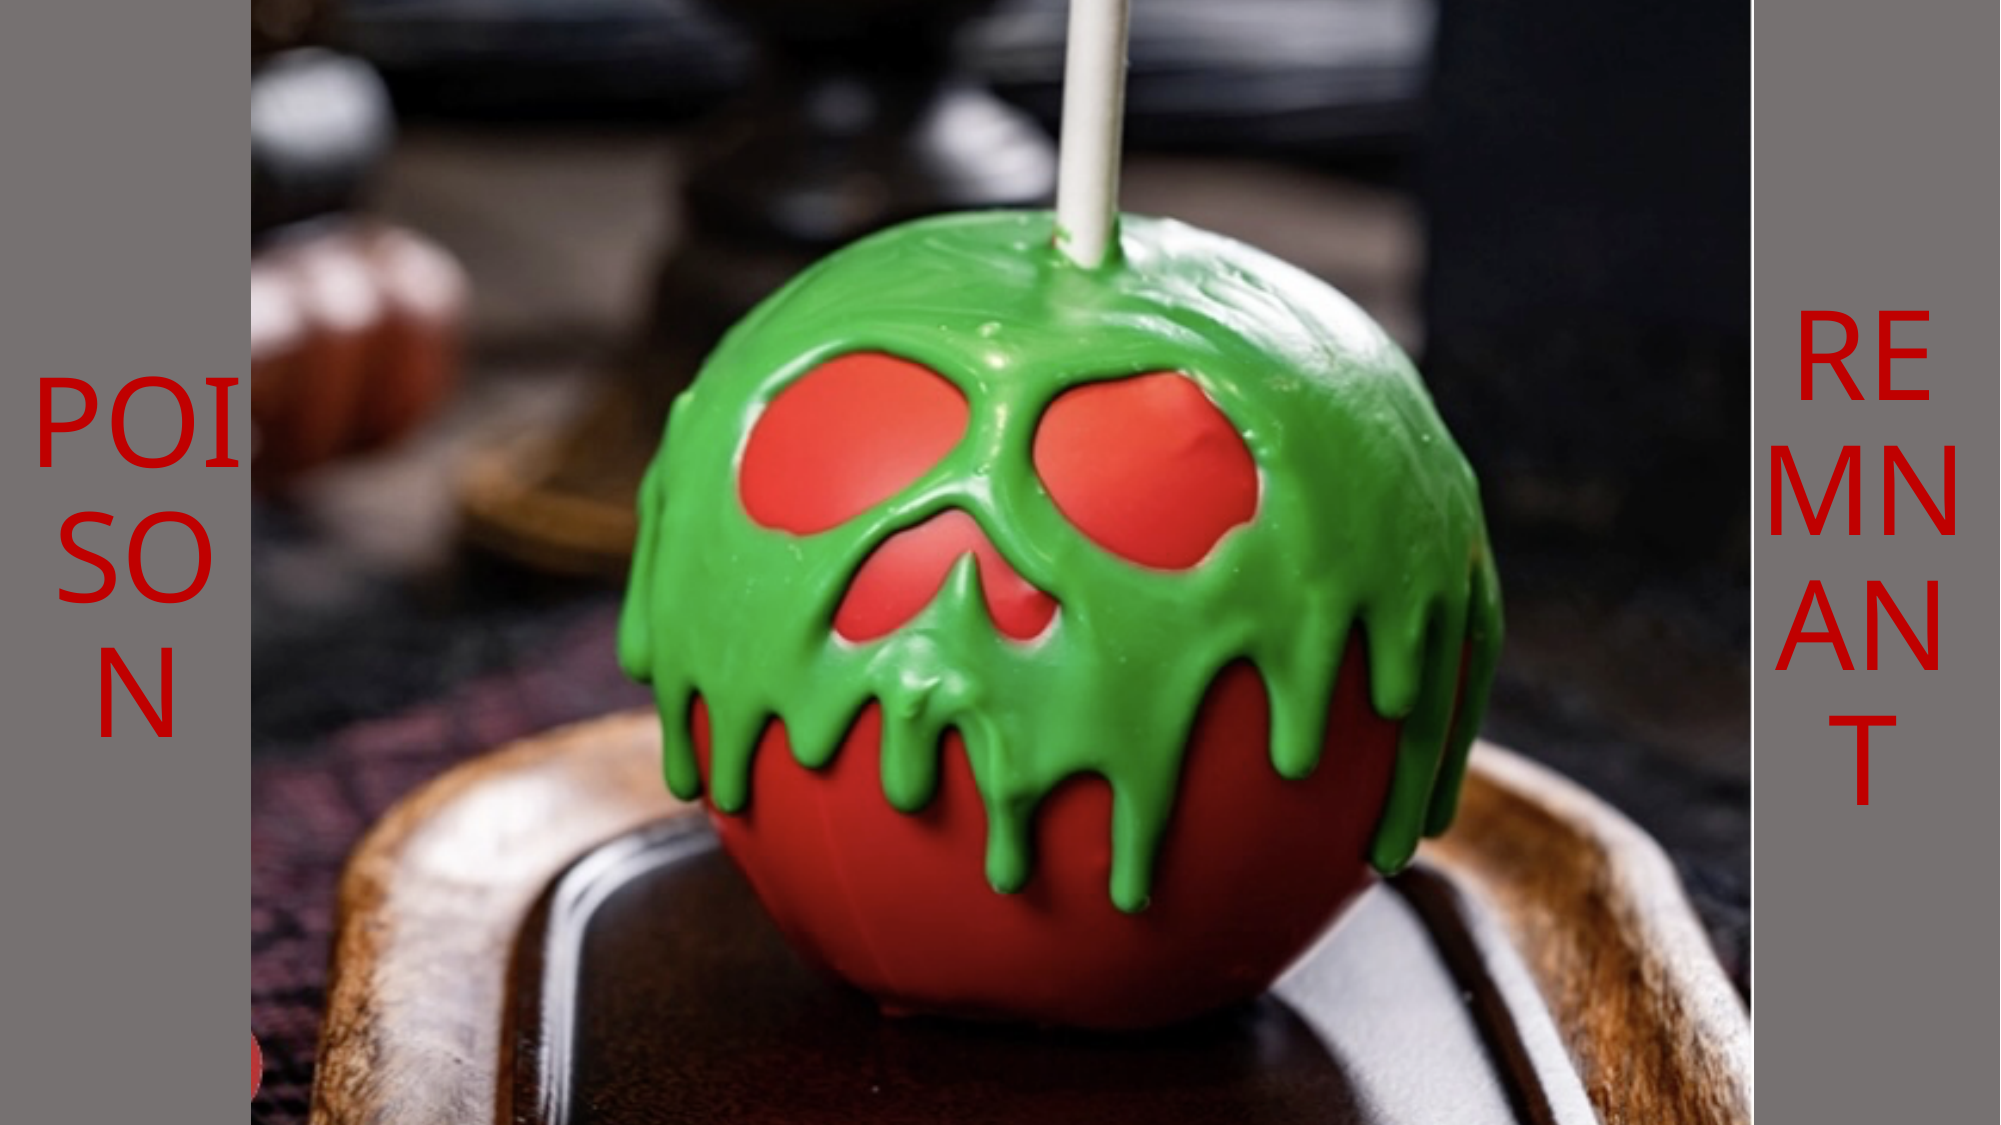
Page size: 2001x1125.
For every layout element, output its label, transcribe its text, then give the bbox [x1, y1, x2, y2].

picture [251, 0, 1754, 1125]
title POISON [0, 0, 251, 1125]
subtitle REMNANT [1754, 0, 2000, 1125]
